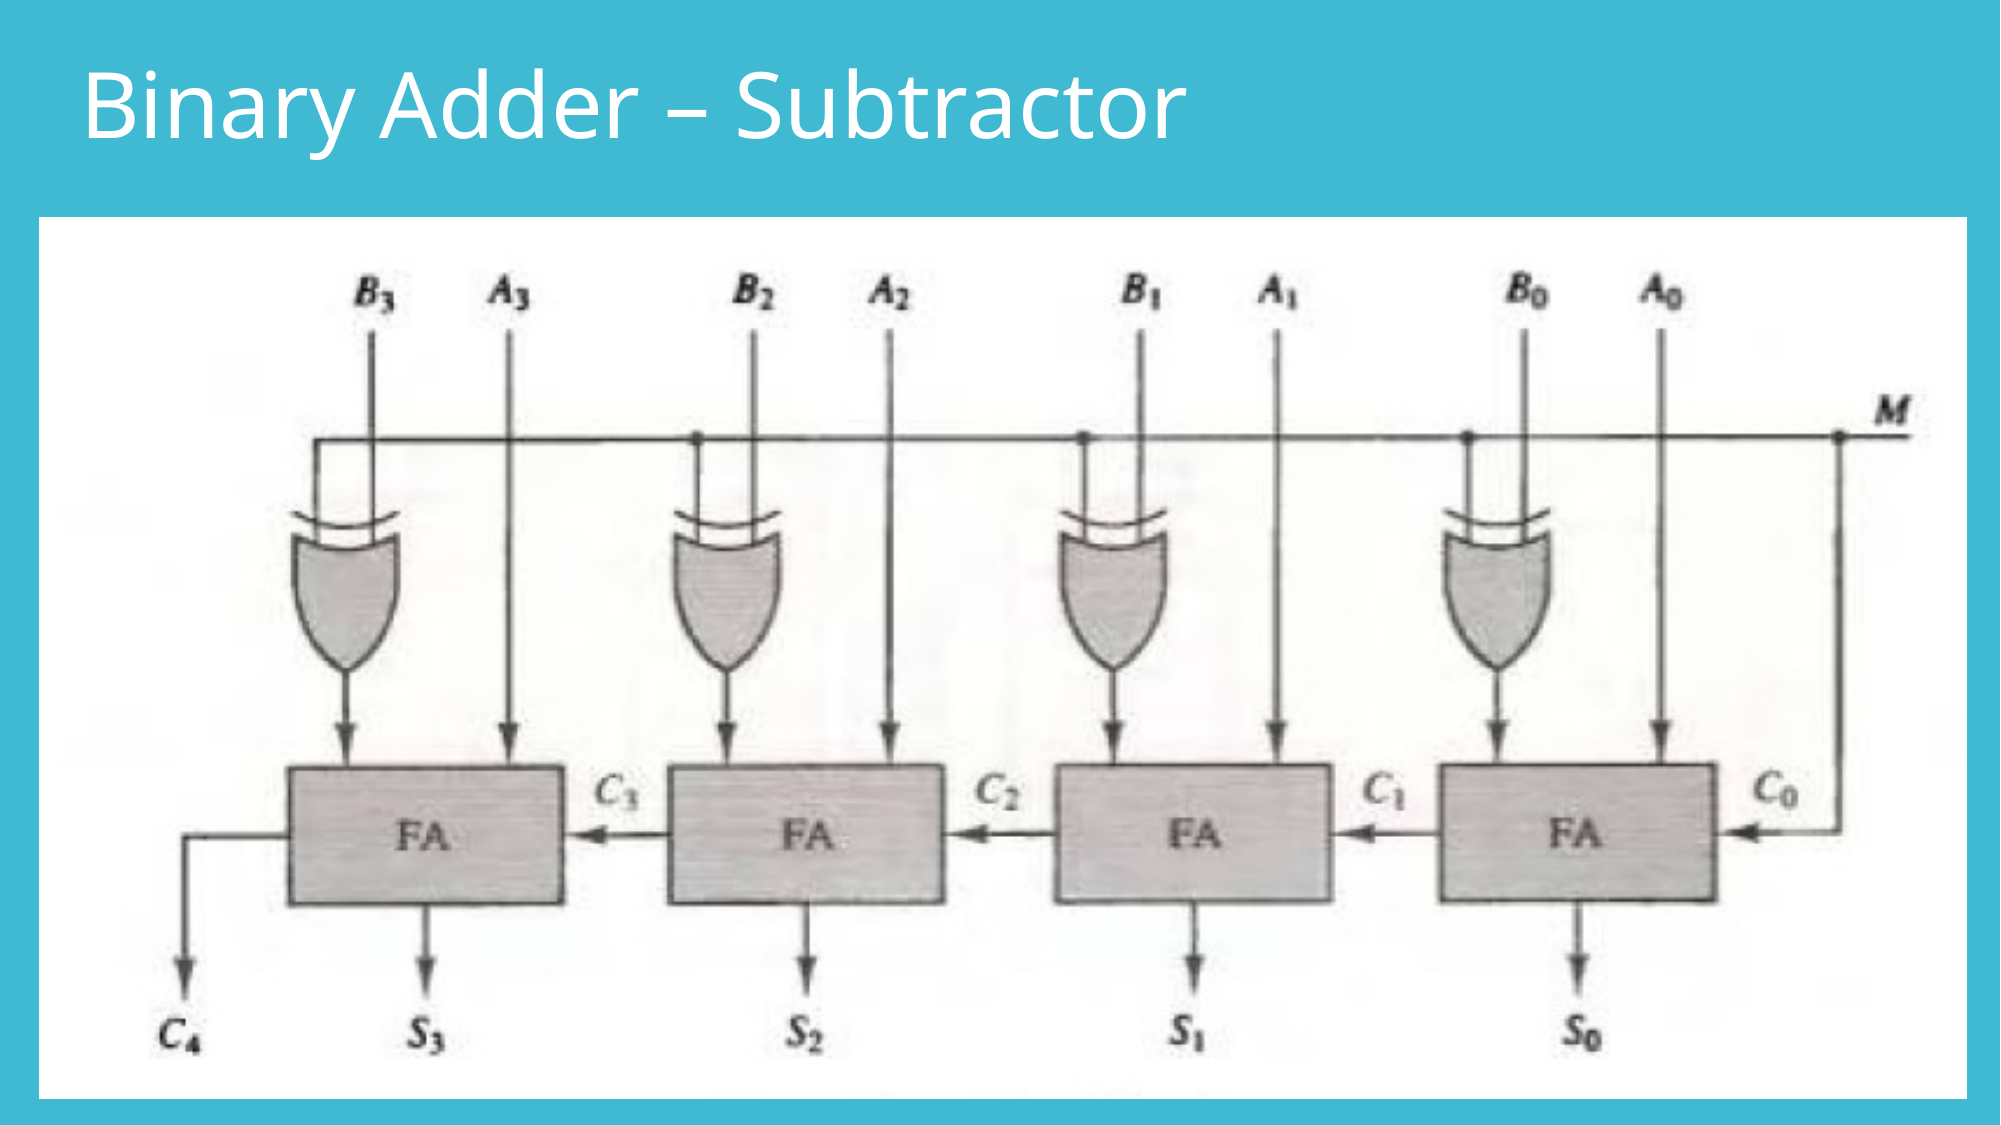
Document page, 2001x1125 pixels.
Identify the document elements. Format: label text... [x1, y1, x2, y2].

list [39, 217, 1967, 1099]
title Binary Adder – Subtractor [64, 0, 1790, 217]
